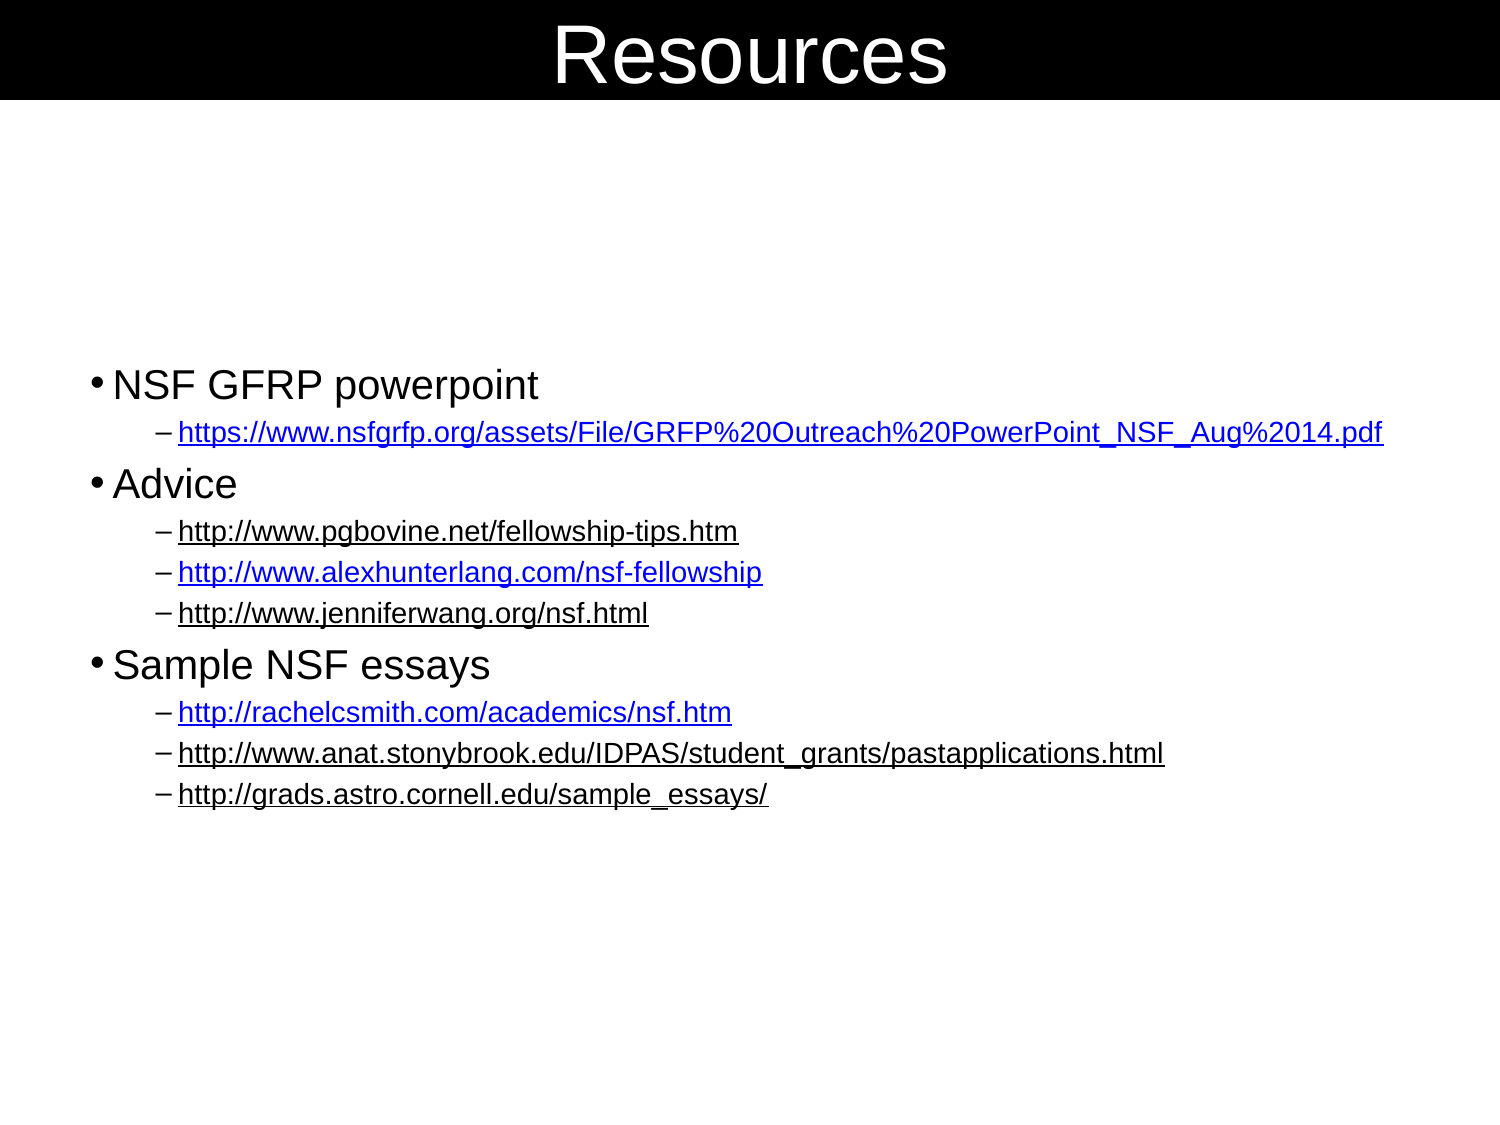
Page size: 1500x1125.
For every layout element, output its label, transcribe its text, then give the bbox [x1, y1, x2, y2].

list NSF GFRP powerpoint https://www.nsfgrfp.org/assets/File/GRFP%20Outreach%20PowerPoint_NSF_Aug%2014.pdf Advice http://www.pgbovine.net/fellowship-tips.htm http://www.alexhunterlang.com/nsf-fellowship http://www.jenniferwang.org/nsf.html Sample NSF essays http://rachelcsmith.com/academics/nsf.htm http://www.anat.stonybrook.edu/IDPAS/student_grants/pastapplications.html http://grads.astro.cornell.edu/sample_essays/ [75, 350, 1413, 850]
title Resources [0, 0, 1500, 100]
